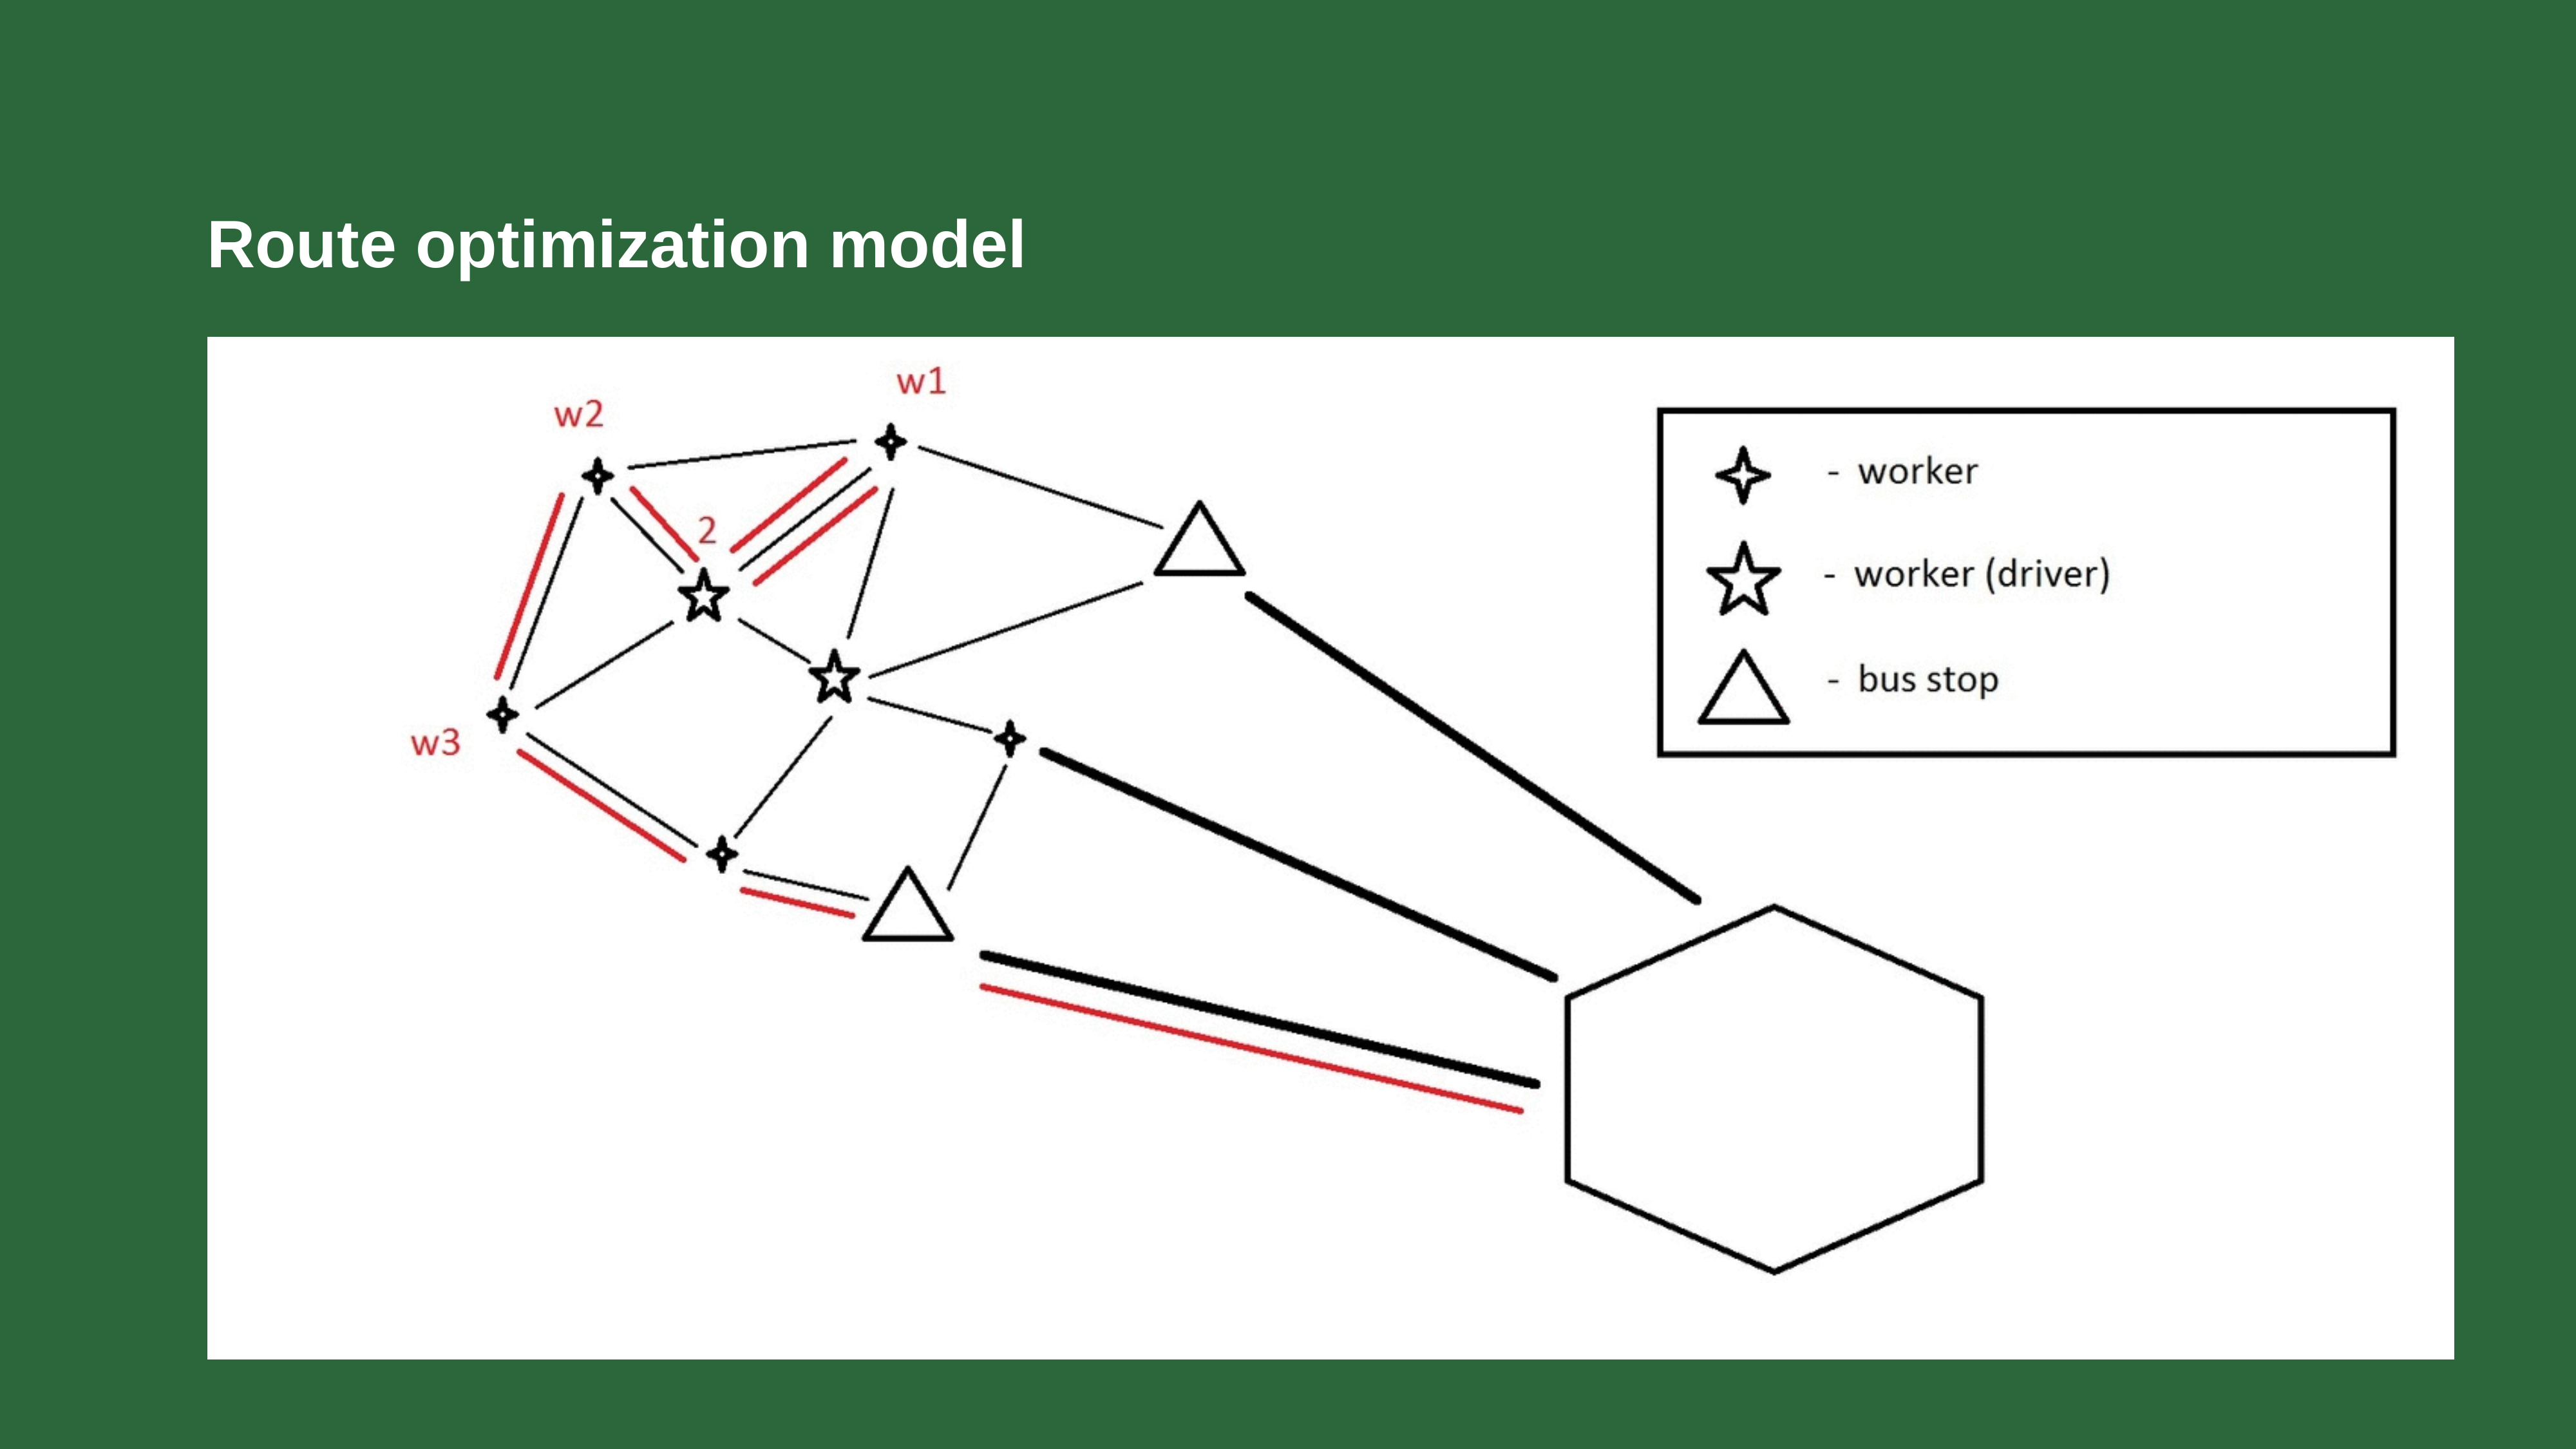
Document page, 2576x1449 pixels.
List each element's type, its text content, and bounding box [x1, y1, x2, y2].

text_box Route optimization model [199, 193, 1036, 289]
picture [207, 336, 2454, 1359]
